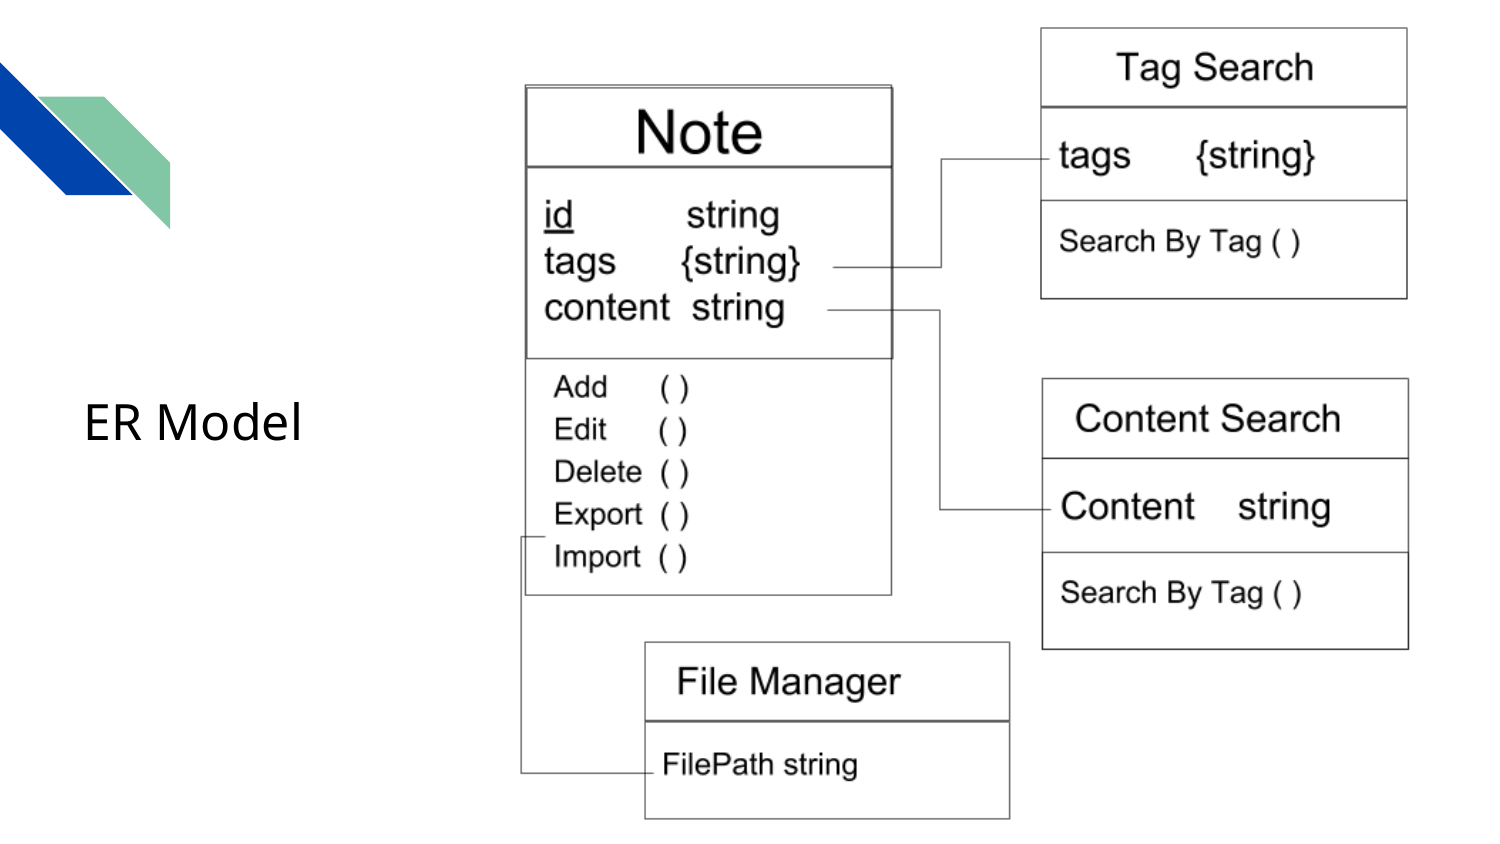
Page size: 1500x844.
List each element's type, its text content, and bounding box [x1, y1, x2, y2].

title ER Model [68, 375, 361, 468]
picture [505, 0, 1425, 844]
